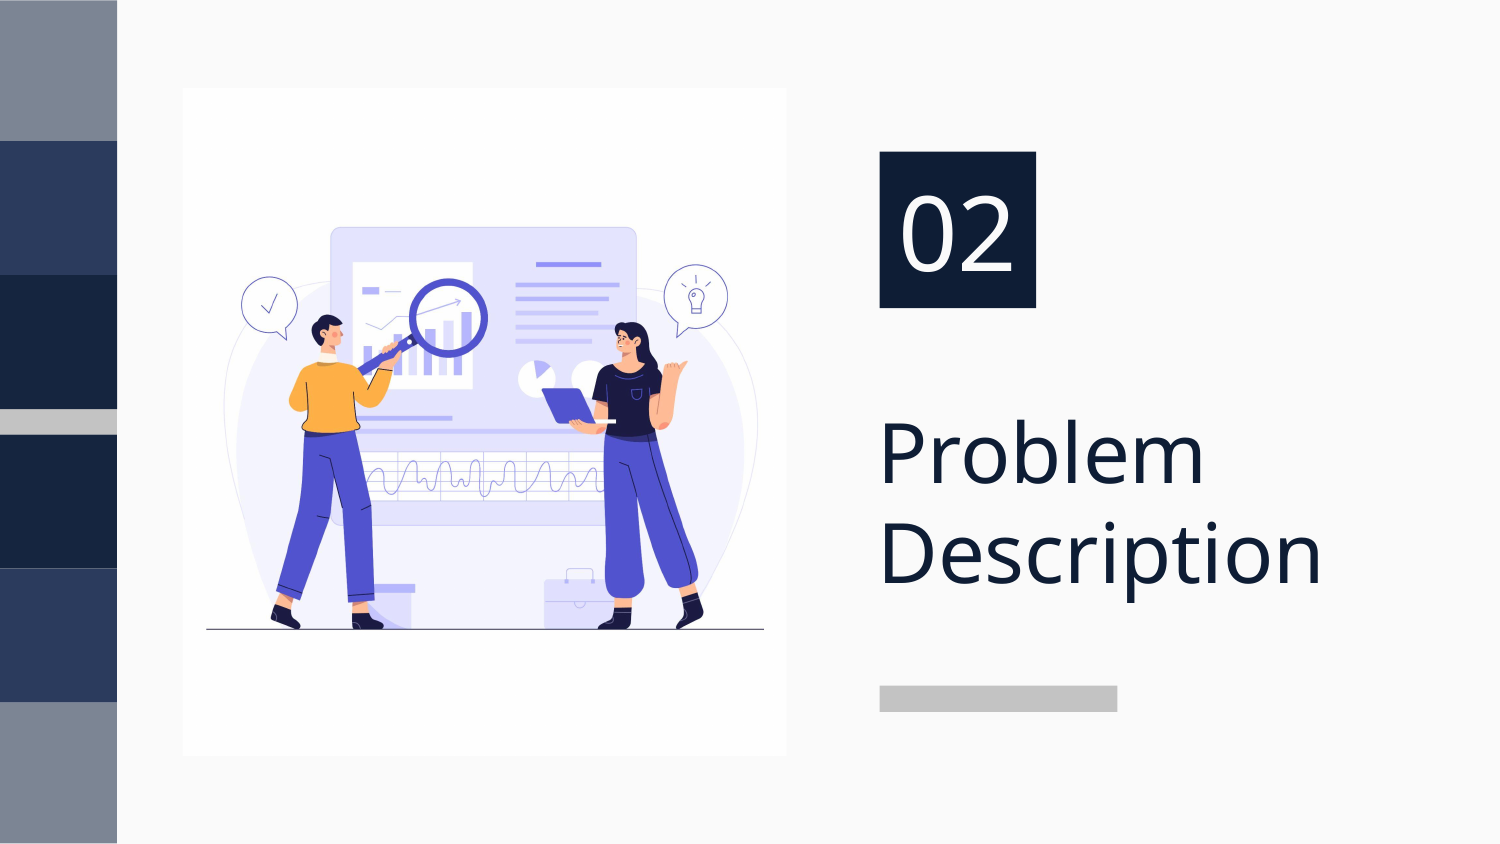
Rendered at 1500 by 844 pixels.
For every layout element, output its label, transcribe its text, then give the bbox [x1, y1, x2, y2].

picture [182, 88, 787, 756]
title 02 [879, 151, 1037, 309]
text_box [879, 685, 1118, 712]
title Problem Description [862, 385, 1449, 609]
